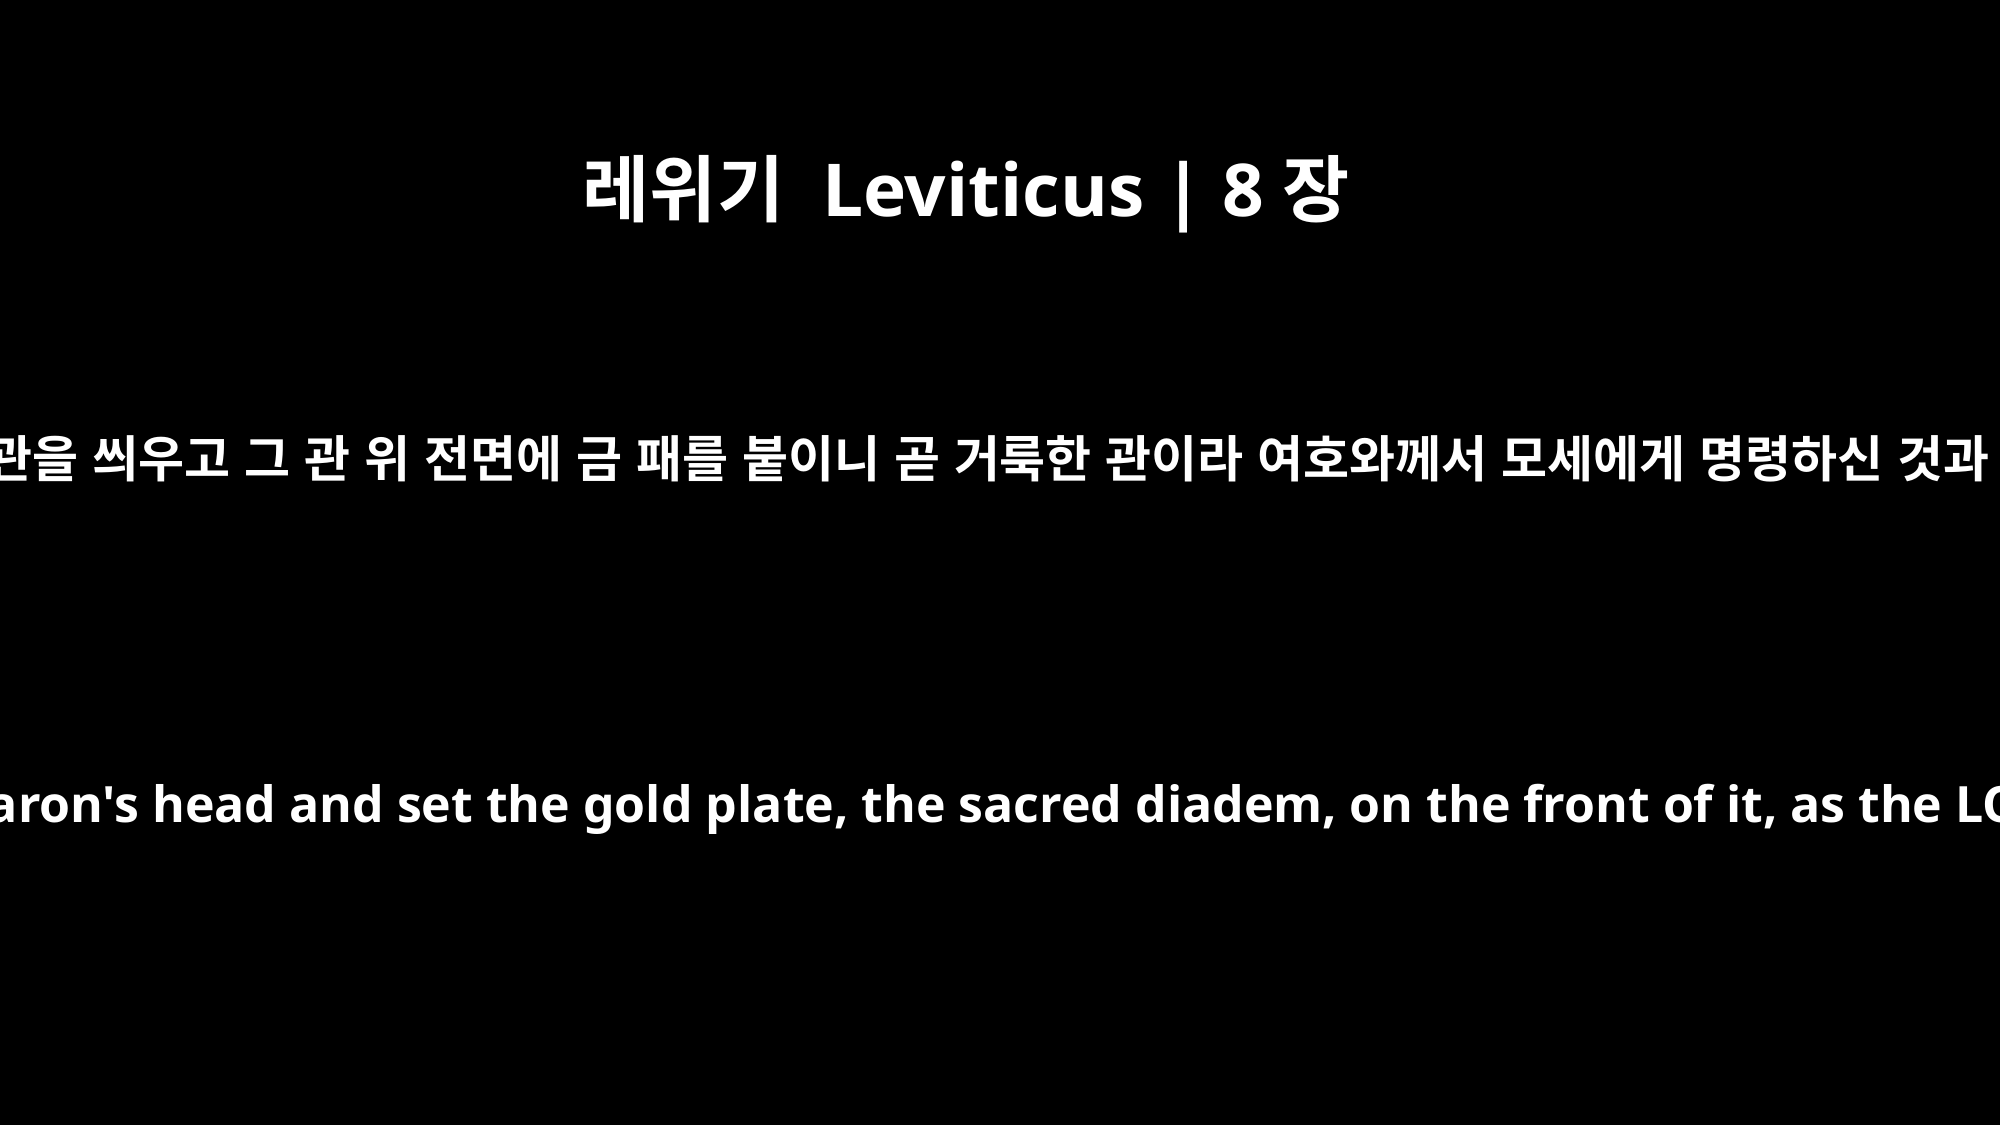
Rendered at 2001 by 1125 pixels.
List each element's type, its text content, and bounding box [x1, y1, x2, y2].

text_box 레위기 Leviticus | 8장 [567, 136, 1365, 239]
text_box 9 그의 머리에 관을 씌우고 그 관 위 전면에 금 패를 붙이니 곧 거룩한 관이라 여호와께서 모세에게 명령하신 것과 같았더라 [0, 359, 2000, 495]
text_box Then he placed the turban on Aaron's head and set the gold plate, the sacred diadem, on the front of it, as the LORD commanded Moses. [0, 764, 2000, 840]
